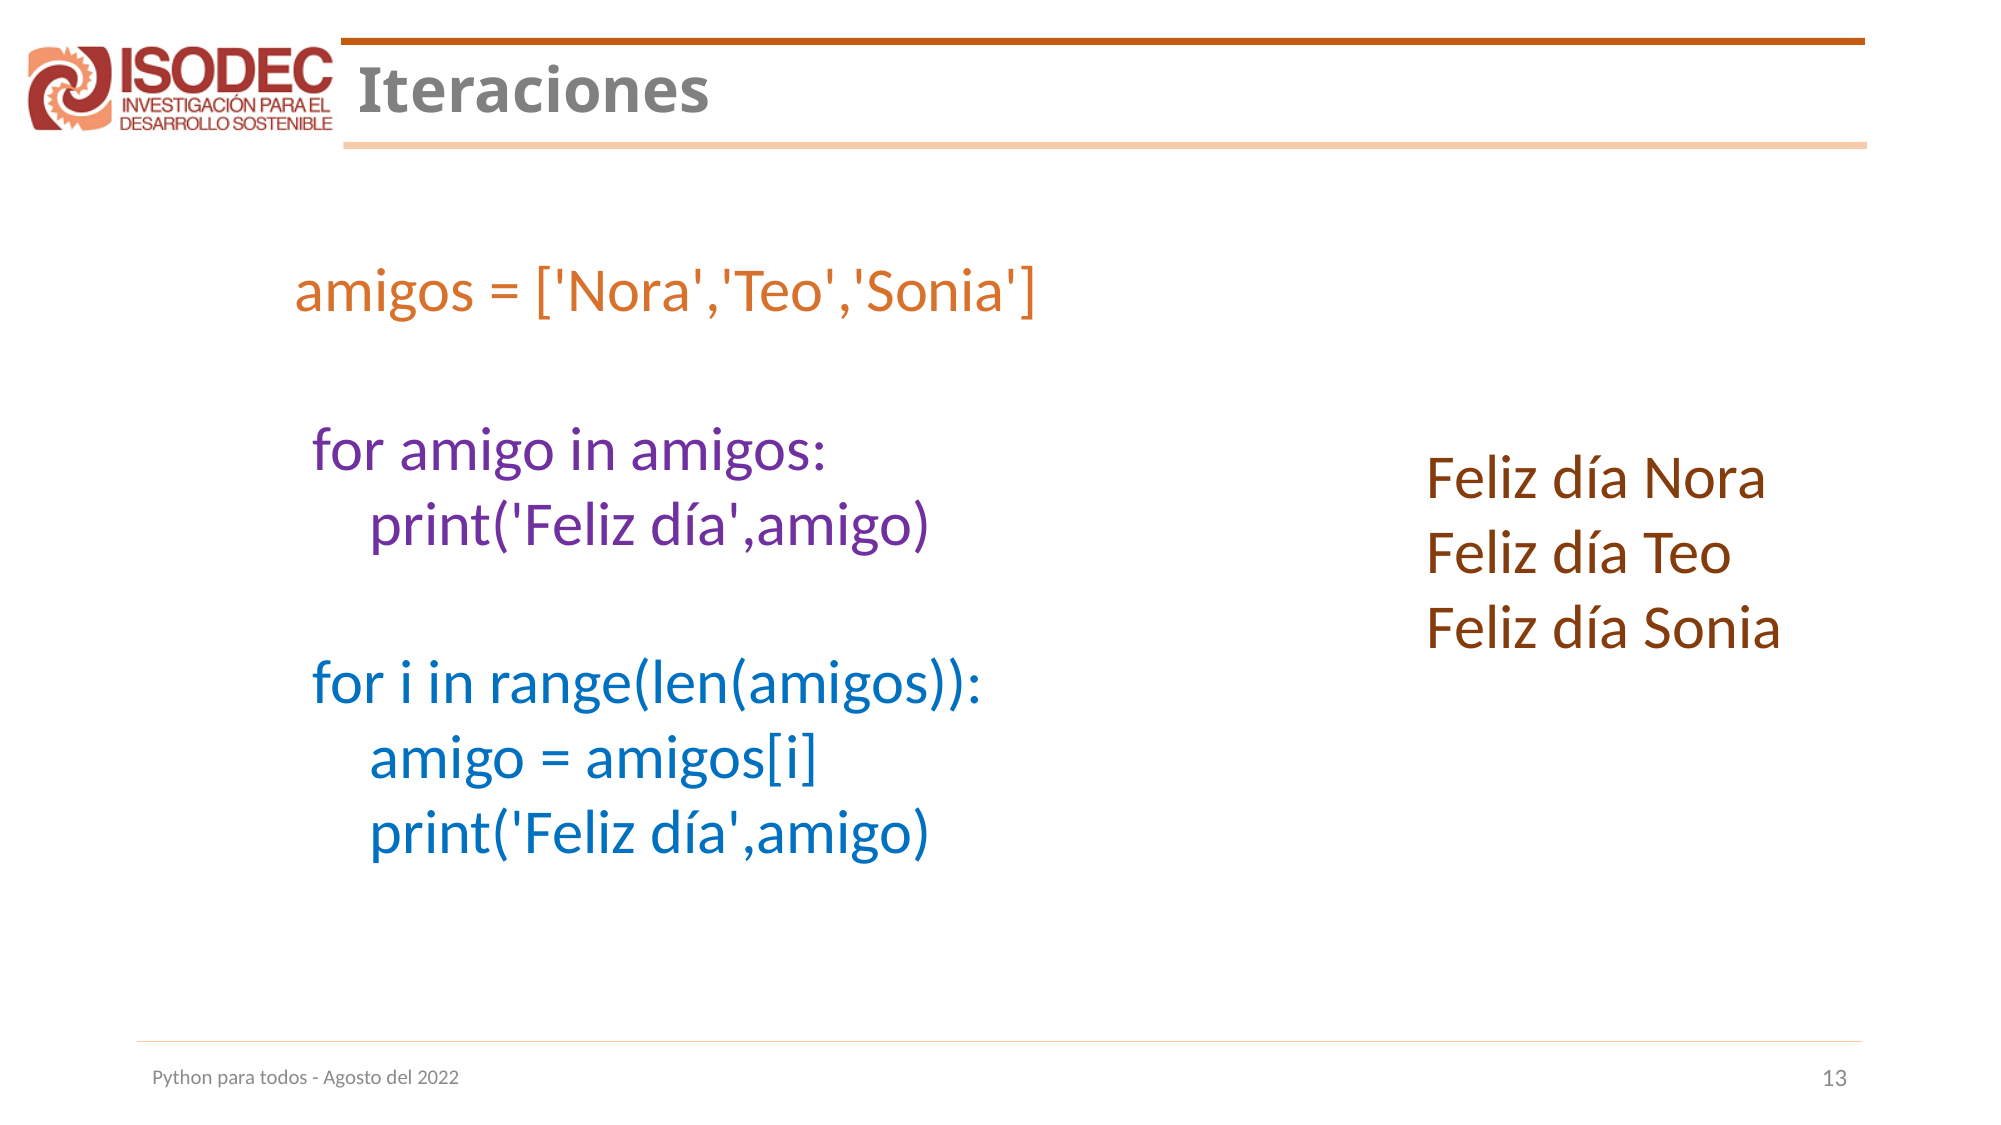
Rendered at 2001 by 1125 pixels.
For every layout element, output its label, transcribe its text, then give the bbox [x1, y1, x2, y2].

slide_number 13 [1412, 1046, 1863, 1106]
footer Python para todos - Agosto del 2022 [137, 1046, 1412, 1106]
text_box for i in range(len(amigos)): amigo = amigos[i] print('Feliz día',amigo) [298, 633, 1121, 874]
picture [20, 33, 344, 144]
text_box Feliz día Nora Feliz día Teo Feliz día Sonia [1411, 428, 1862, 669]
text_box amigos = ['Nora','Teo','Sonia'] [280, 241, 1103, 332]
text_box for amigo in amigos: print('Feliz día',amigo) [298, 400, 1121, 565]
title Iteraciones [343, 49, 1862, 136]
